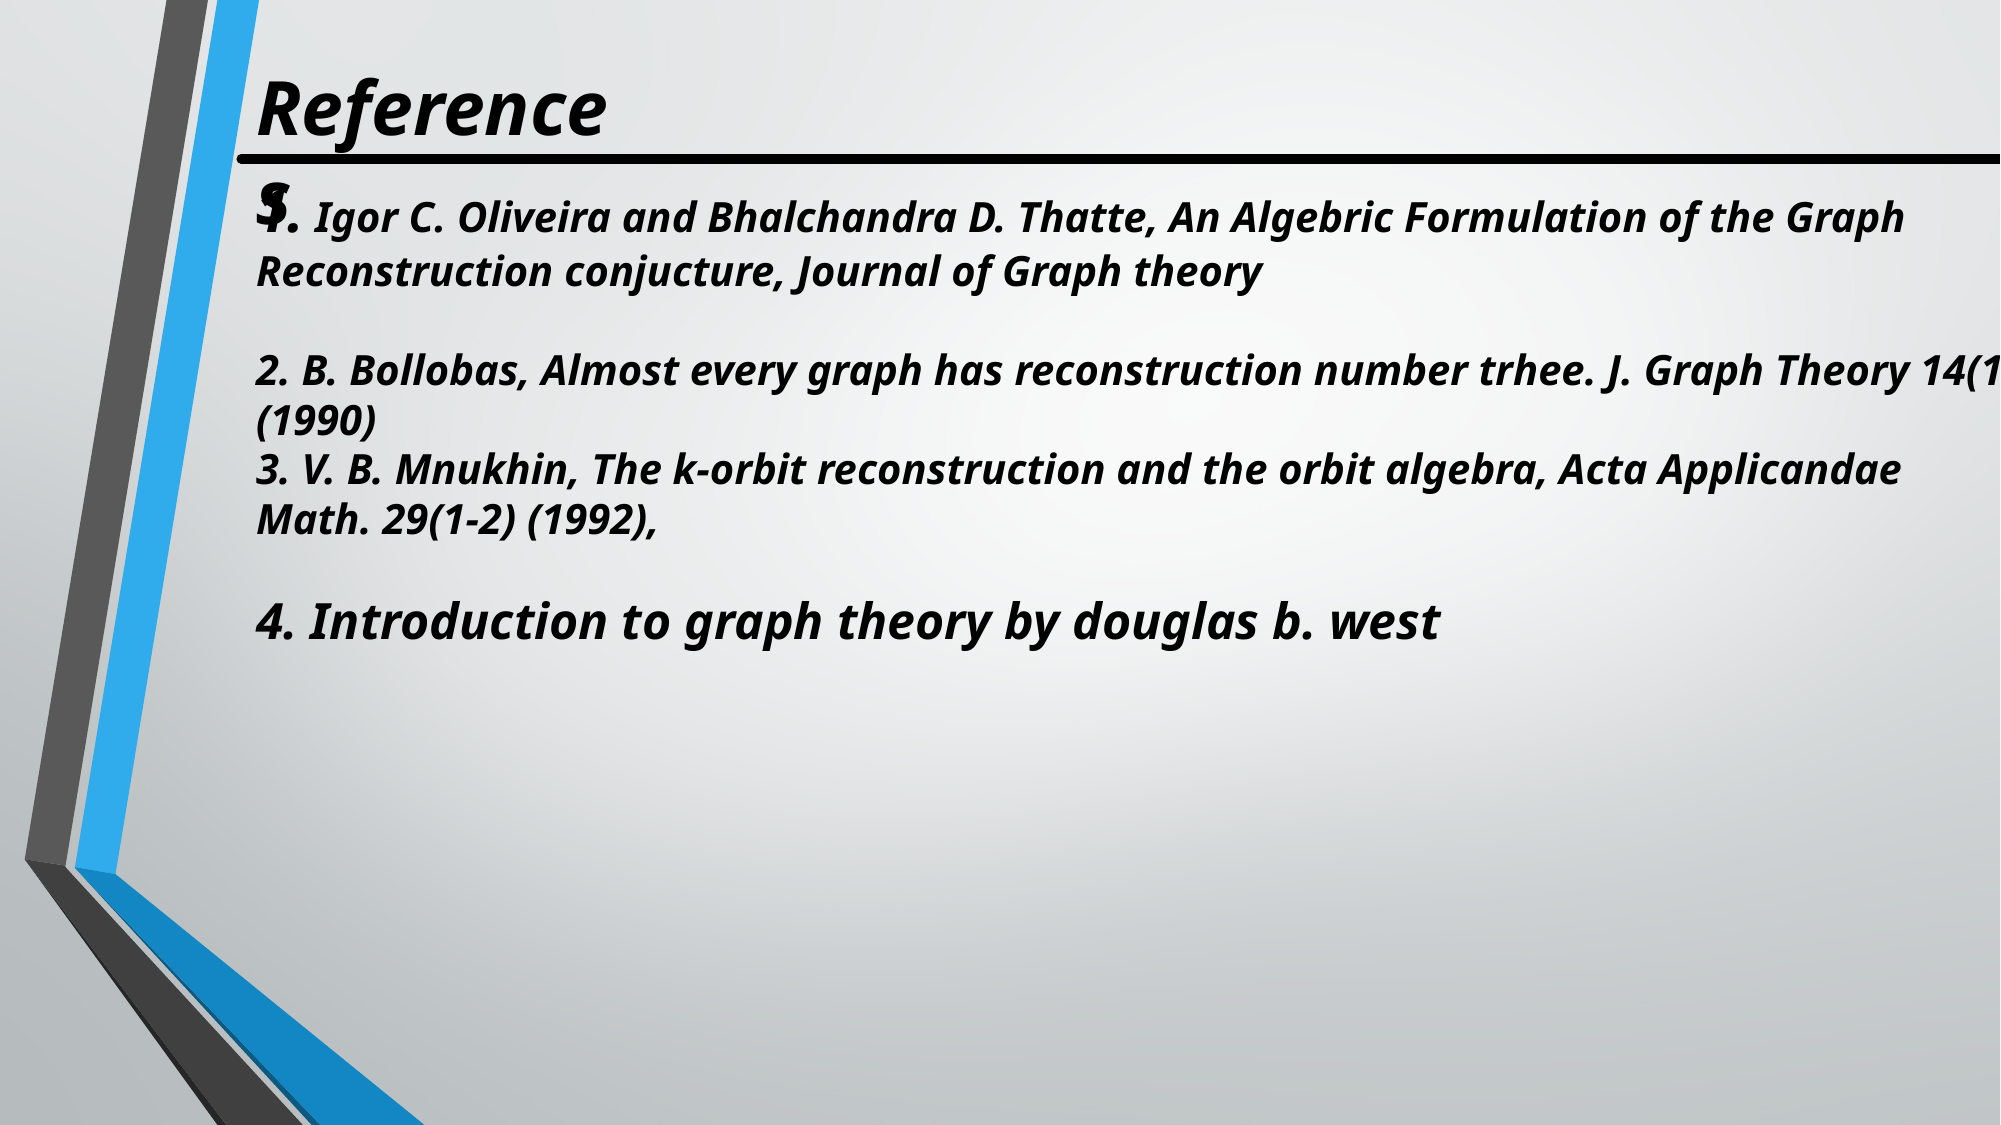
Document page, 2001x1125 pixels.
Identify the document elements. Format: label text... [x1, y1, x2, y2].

text_box 3. V. B. Mnukhin, The k-orbit reconstruction and the orbit algebra, Acta Applicandae Math. 29(1-2) (1992), [241, 435, 2000, 550]
text_box 2. B. Bollobas, Almost every graph has reconstruction number trhee. J. Graph Theory 14(1) (1990) [241, 336, 2000, 435]
text_box References [241, 52, 631, 154]
text_box 4. Introduction to graph theory by douglas b. west [241, 582, 1458, 657]
text_box 1. Igor C. Oliveira and Bhalchandra D. Thatte, An Algebric Formulation of the Graph Reconstruction conjucture, Journal of Graph theory [241, 166, 2000, 302]
